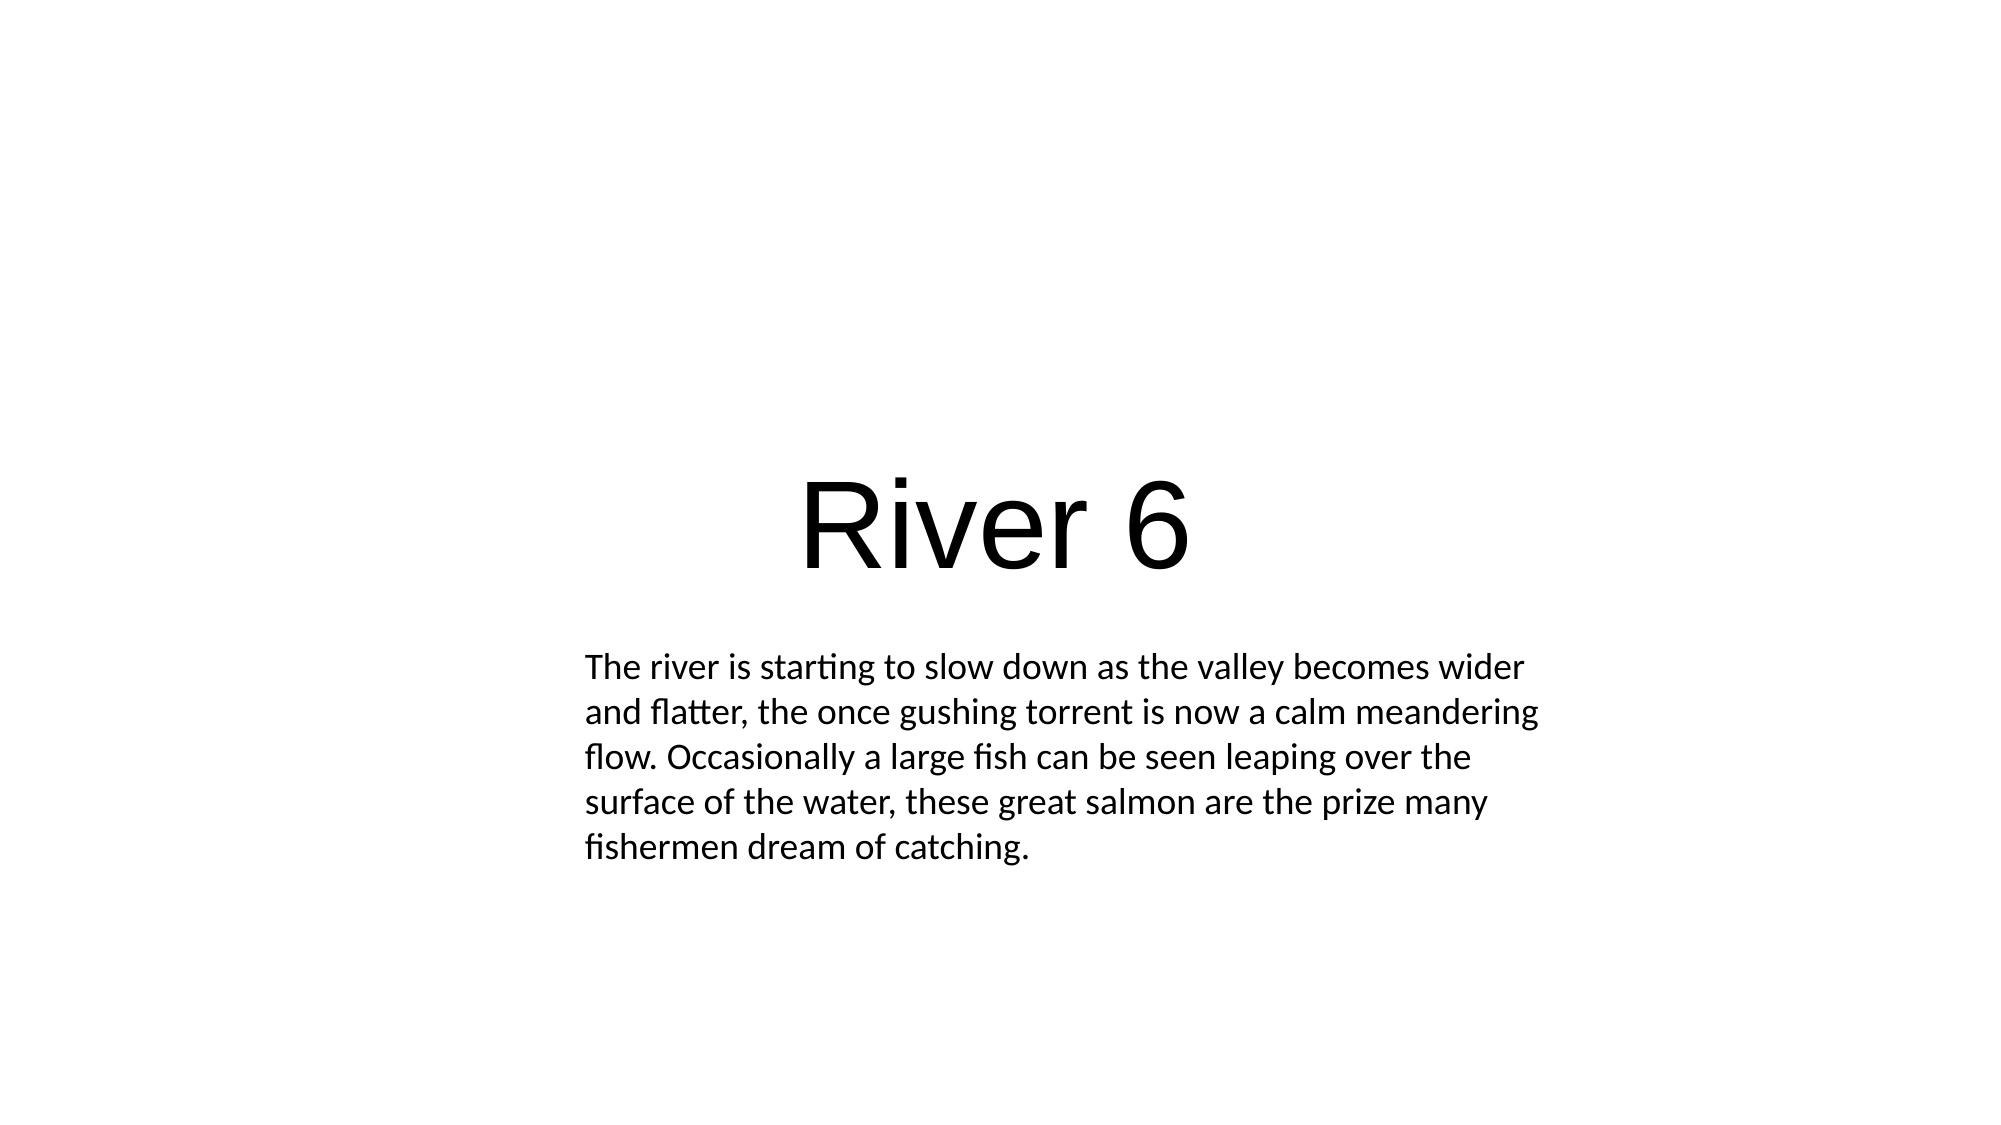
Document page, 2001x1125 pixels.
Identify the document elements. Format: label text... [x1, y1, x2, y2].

text_box River 6 [782, 453, 1561, 539]
text_box The river is starting to slow down as the valley becomes wider and flatter, the once gushing torrent is now a calm meandering flow. Occasionally a large fish can be seen leaping over the surface of the water, these great salmon are the prize many fishermen dream of catching. [570, 634, 1570, 875]
